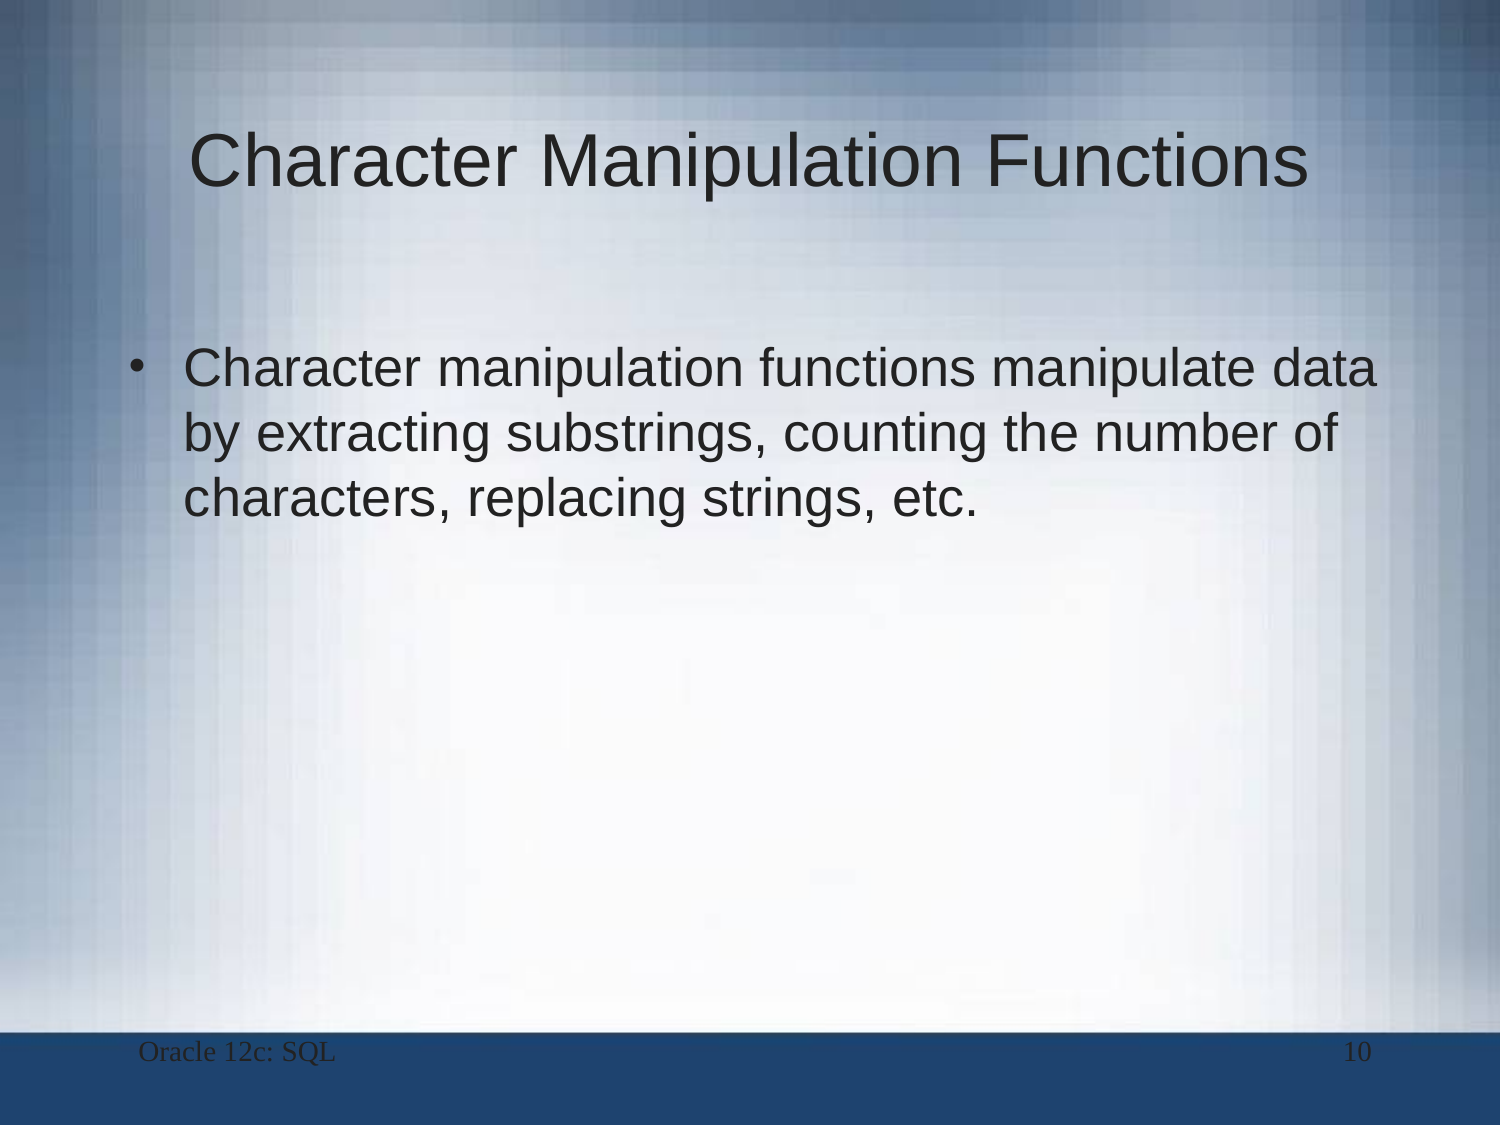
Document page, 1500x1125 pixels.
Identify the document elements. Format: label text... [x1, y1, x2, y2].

title Character Manipulation Functions [87, 62, 1413, 250]
list Character manipulation functions manipulate data by extracting substrings, counting the number of characters, replacing strings, etc. [112, 324, 1413, 1000]
picture [0, 0, 1500, 1125]
text_box Oracle 12c: SQL [0, 1024, 475, 1100]
slide_number 10 [1074, 1025, 1388, 1100]
